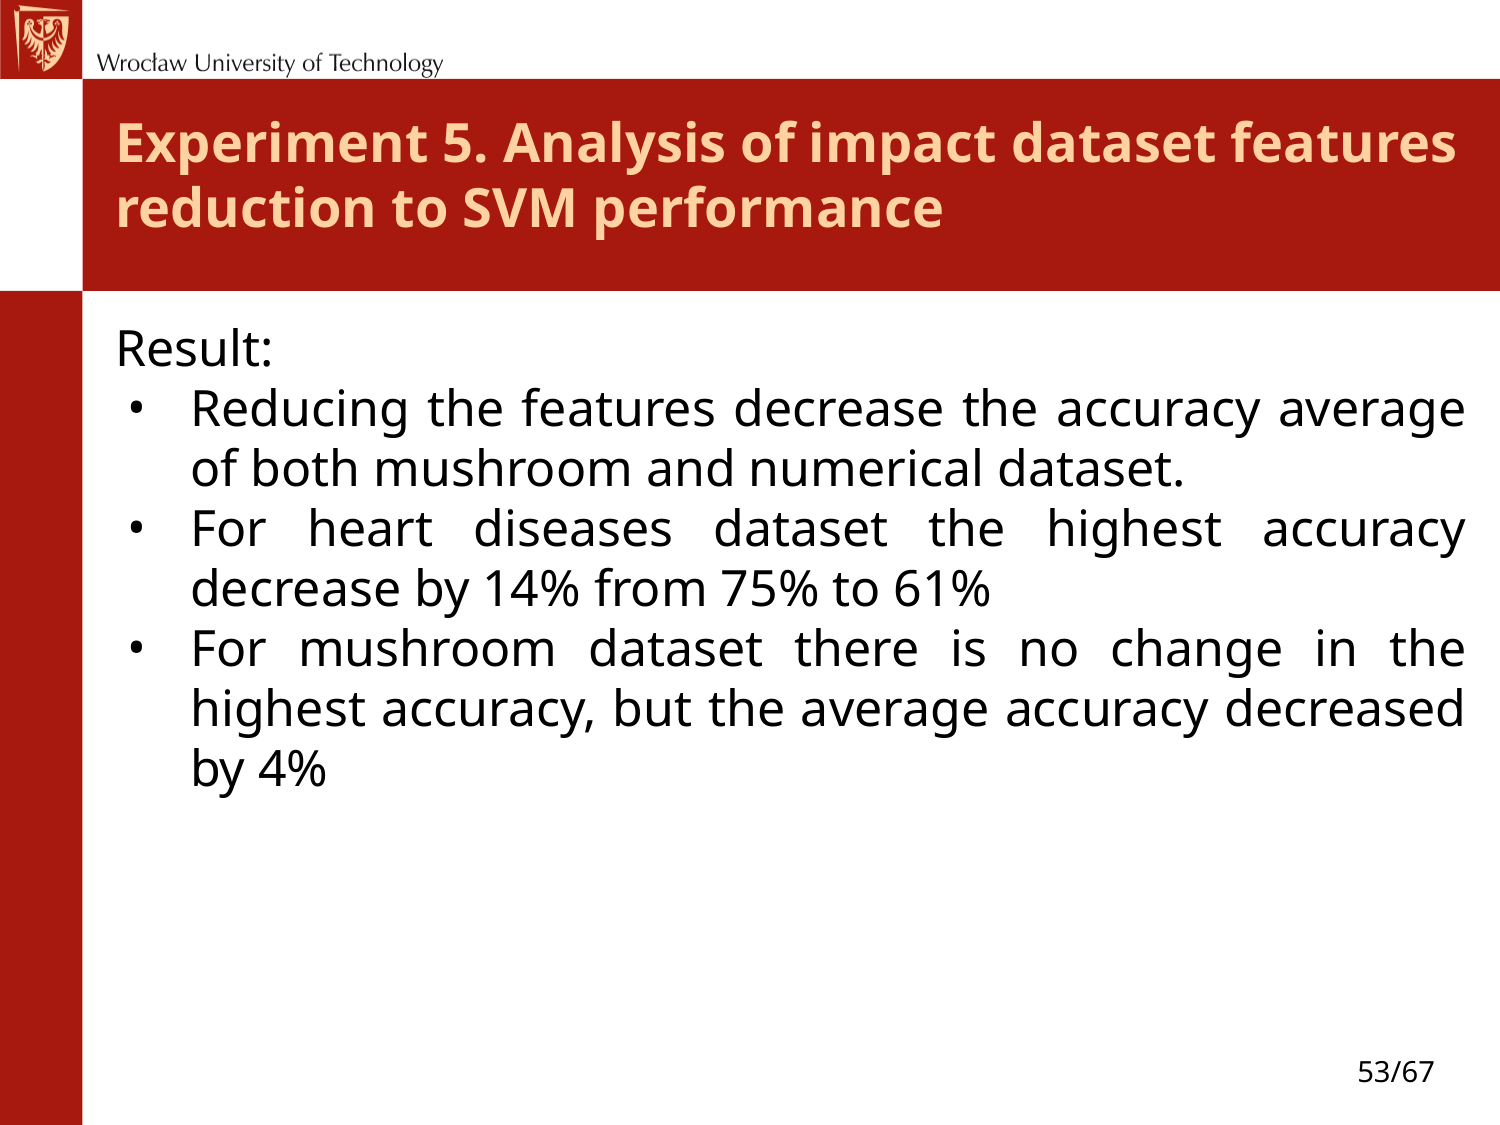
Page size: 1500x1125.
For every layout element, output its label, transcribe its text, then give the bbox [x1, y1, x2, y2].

title Experiment 5. Analysis of impact dataset features reduction to SVM performance [100, 103, 1483, 308]
picture [0, 0, 443, 79]
text_box 53/67 [1342, 1037, 1470, 1108]
list Result: Reducing the features decrease the accuracy average of both mushroom and numerical dataset. For heart diseases dataset the highest accuracy decrease by 14% from 75% to 61% For mushroom dataset there is no change in the highest accuracy, but the average accuracy decreased by 4% [100, 308, 1483, 1106]
